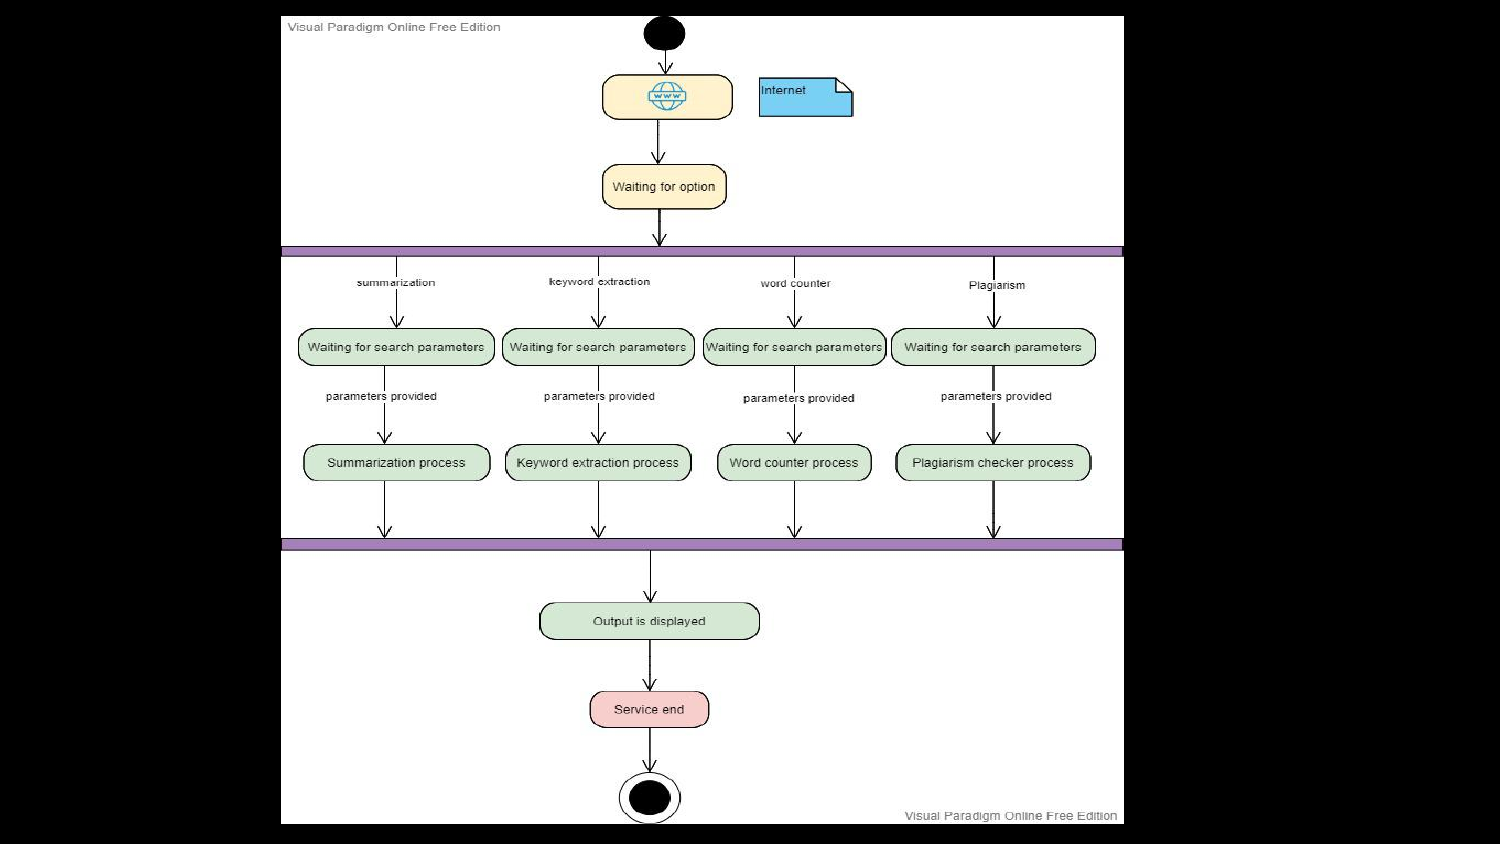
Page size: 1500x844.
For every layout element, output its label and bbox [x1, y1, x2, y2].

picture [281, 16, 1124, 824]
